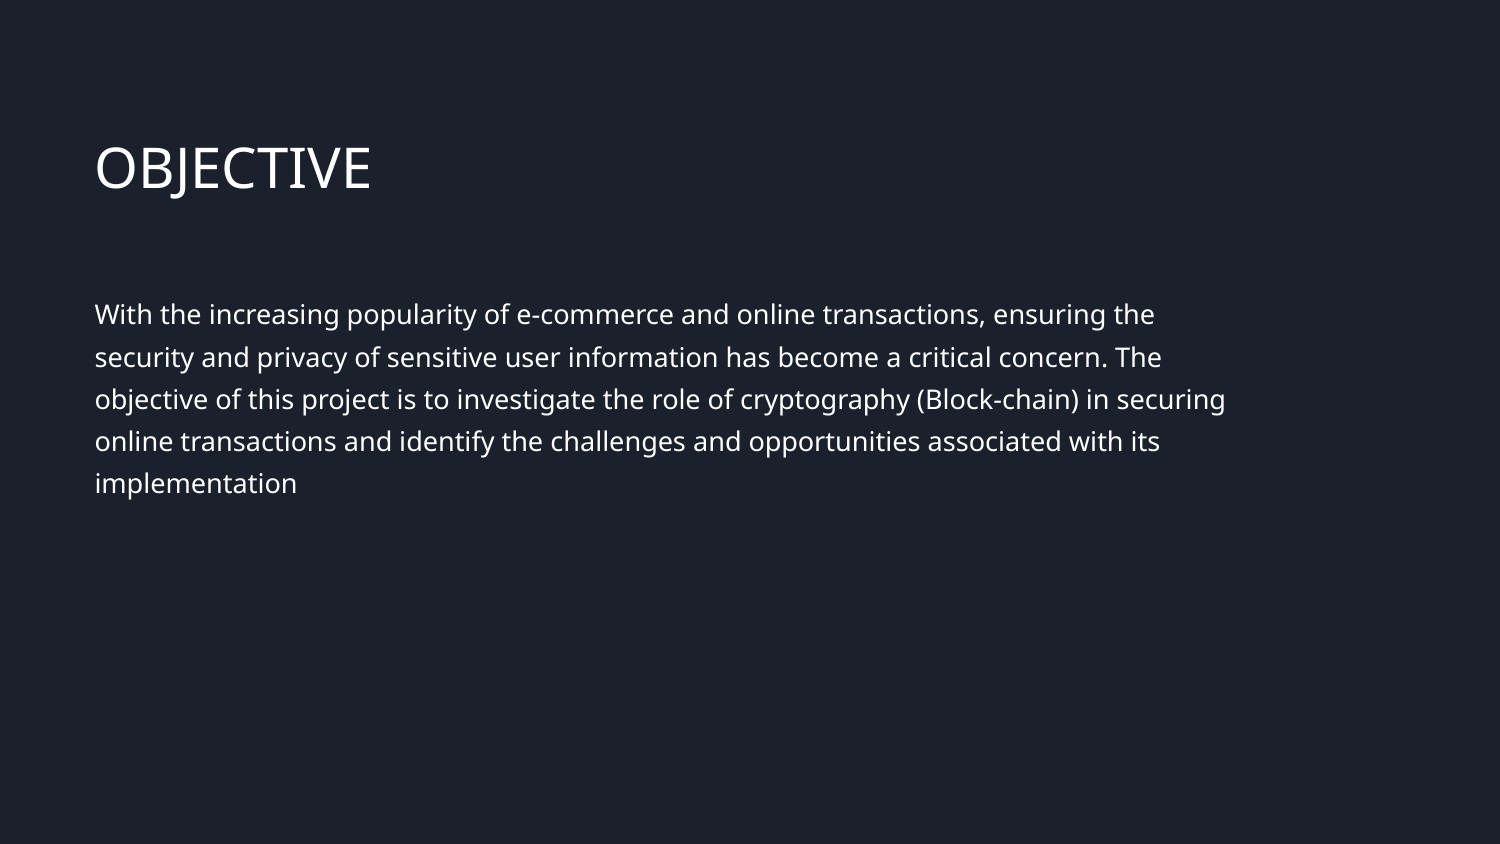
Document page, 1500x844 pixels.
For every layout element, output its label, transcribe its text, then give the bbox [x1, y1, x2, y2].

title OBJECTIVE [83, 122, 1141, 285]
list With the increasing popularity of e-commerce and online transactions, ensuring the security and privacy of sensitive user information has become a critical concern. The objective of this project is to investigate the role of cryptography (Block-chain) in securing online transactions and identify the challenges and opportunities associated with its implementation [83, 285, 1266, 763]
